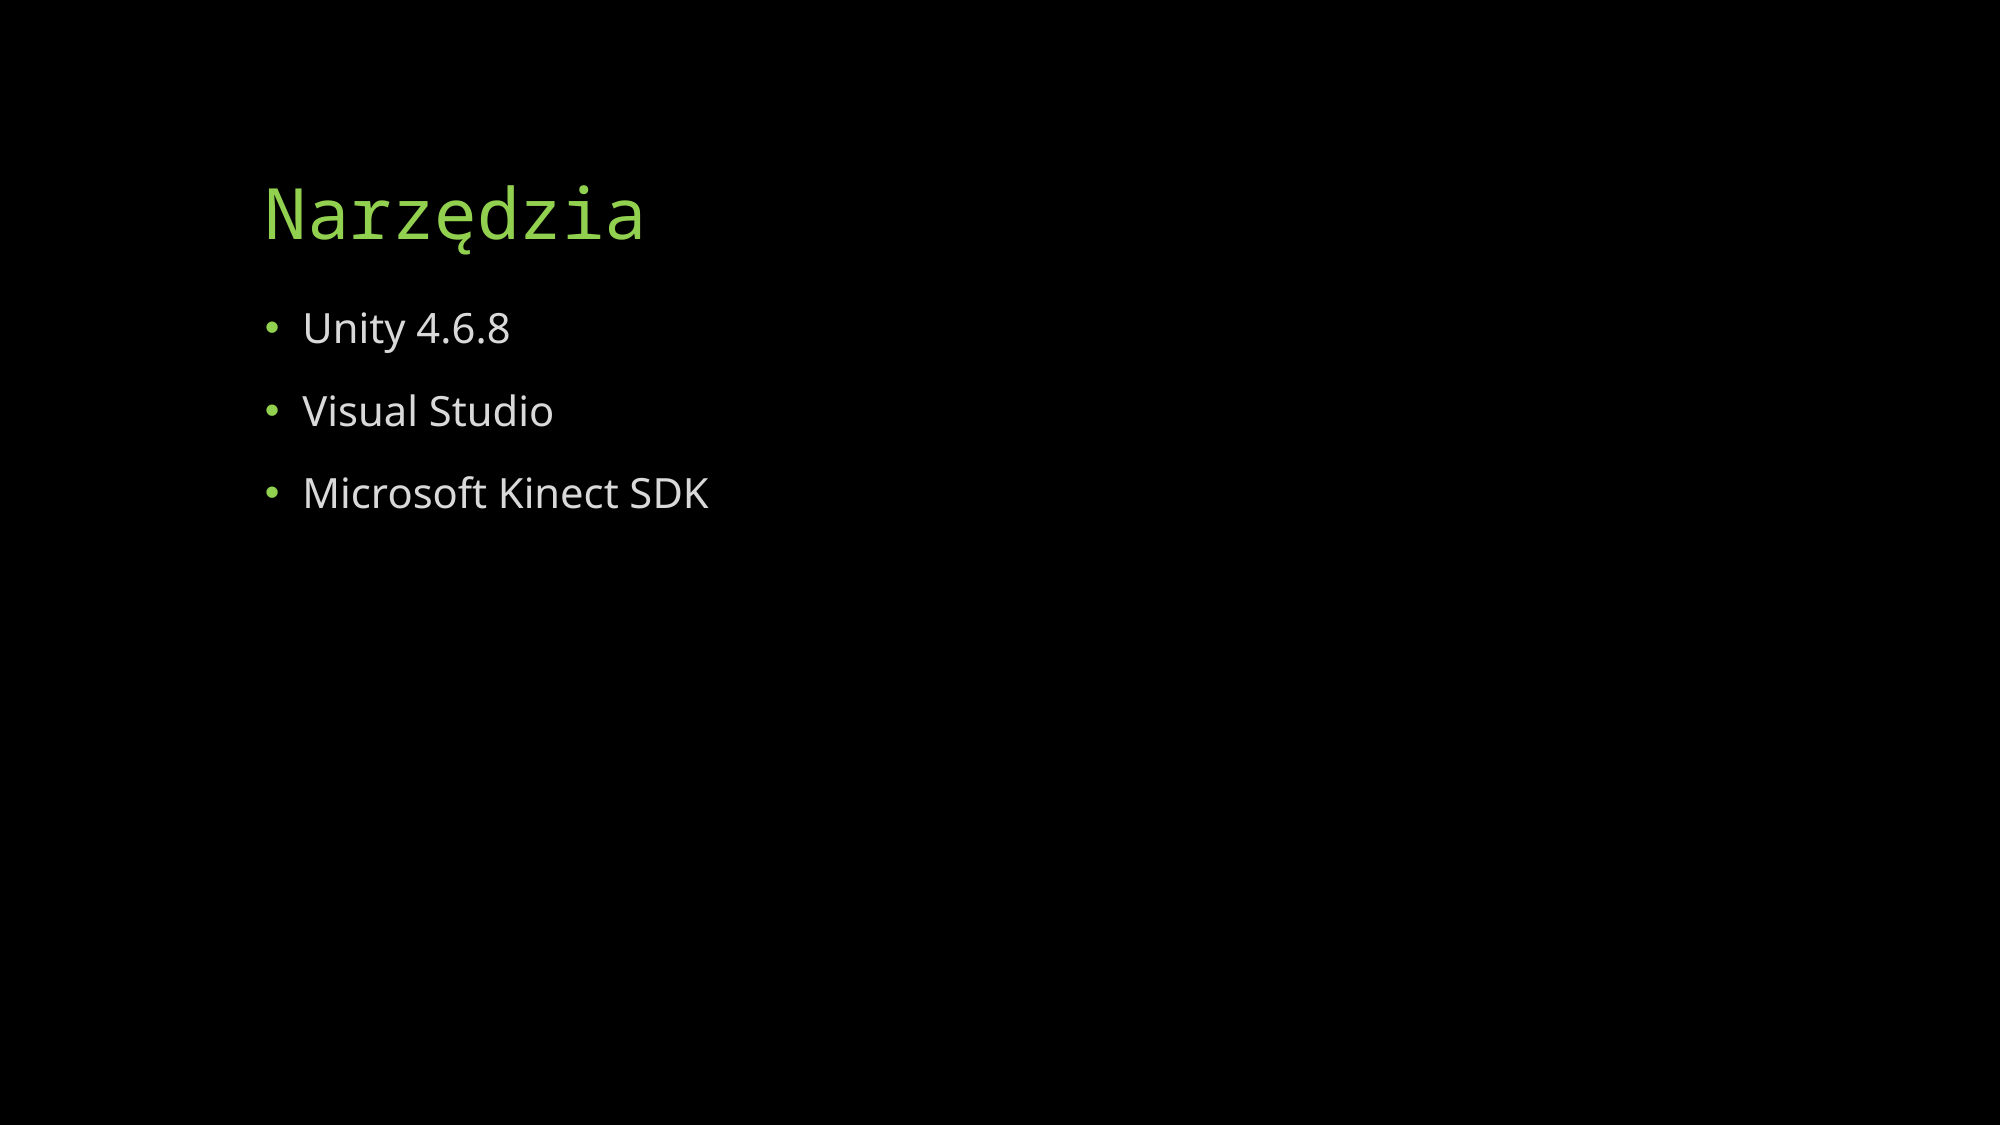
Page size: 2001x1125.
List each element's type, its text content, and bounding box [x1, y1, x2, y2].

title Narzędzia [249, 75, 1750, 263]
list Unity 4.6.8 Visual Studio Microsoft Kinect SDK [249, 299, 1750, 1000]
